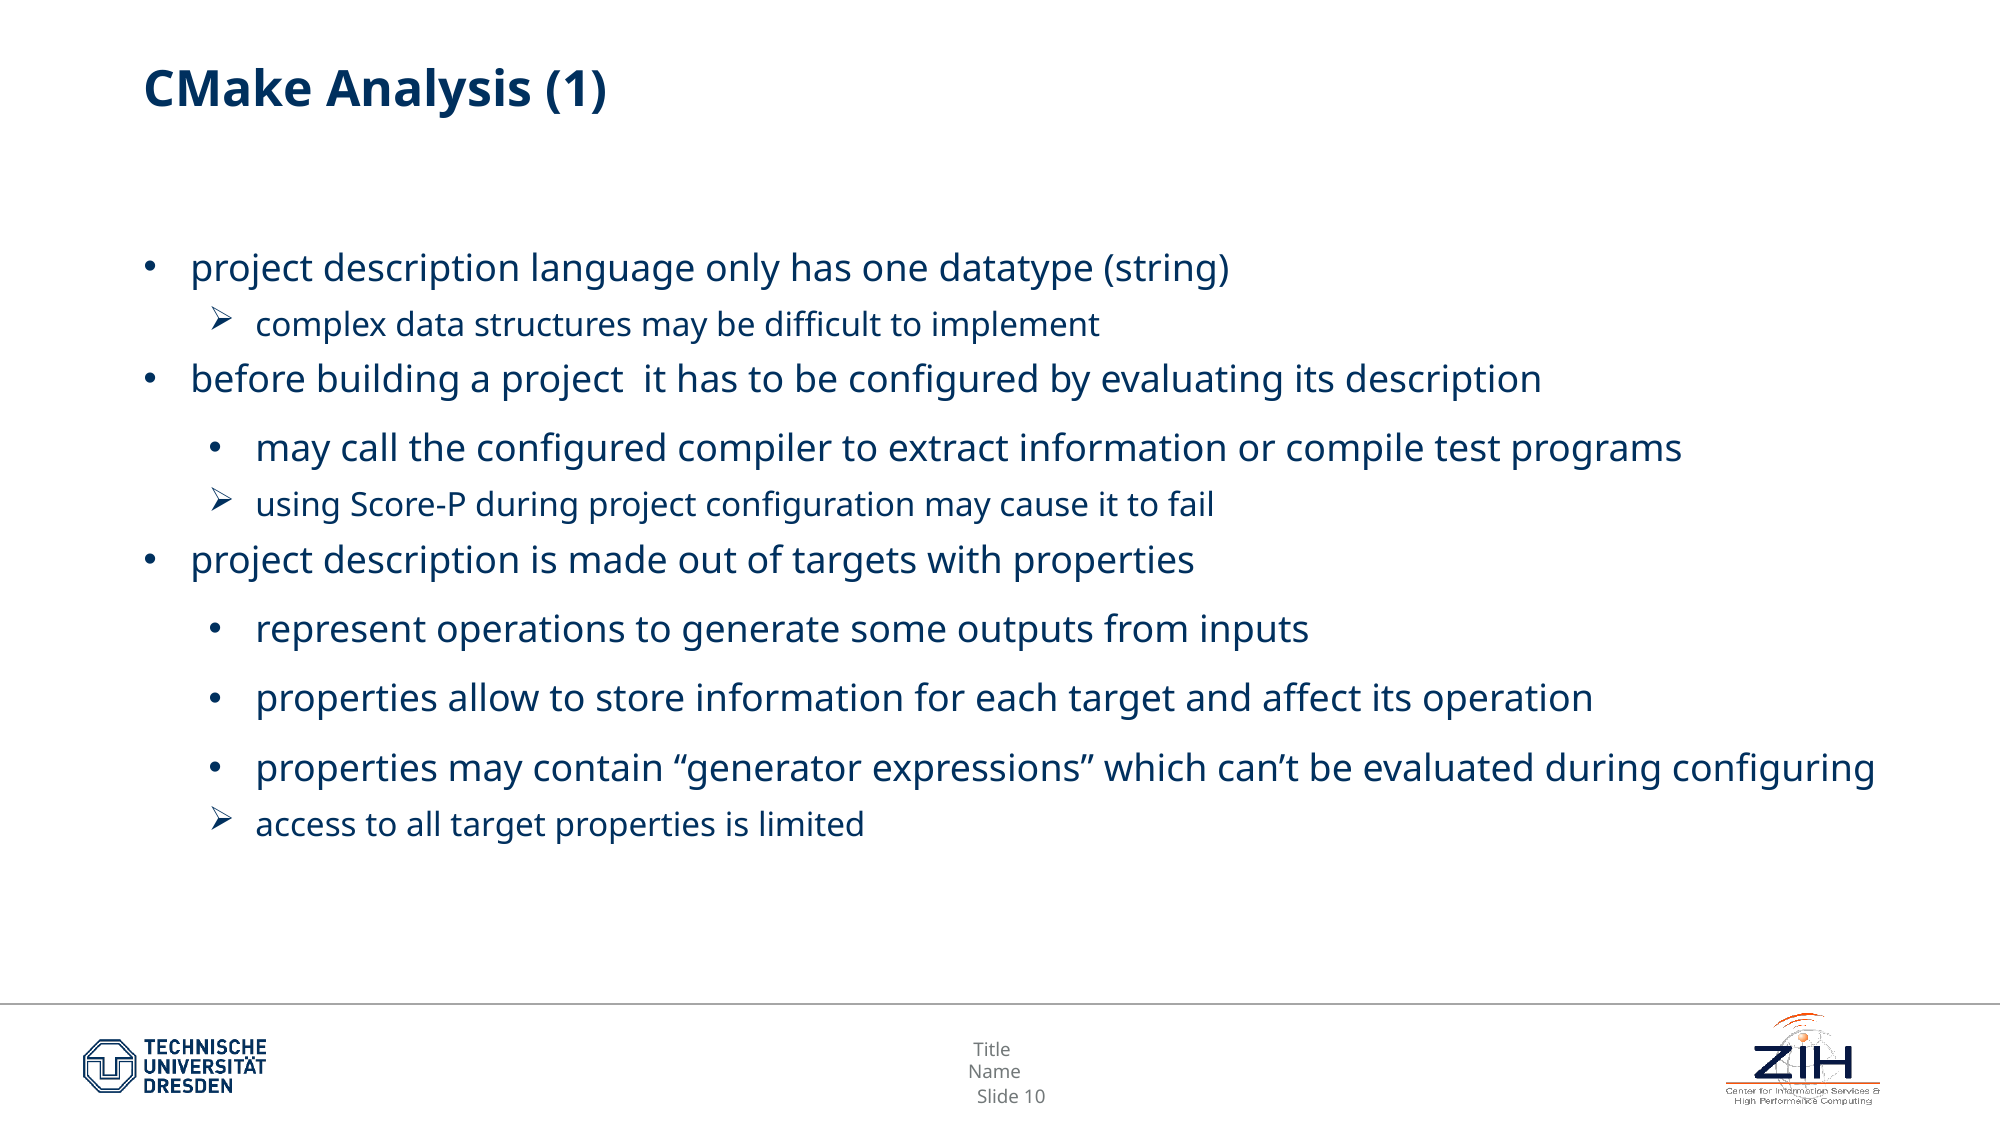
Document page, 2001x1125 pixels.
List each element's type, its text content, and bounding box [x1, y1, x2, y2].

picture [1726, 1013, 1880, 1105]
list project description language only has one datatype (string) complex data structures may be difficult to implement before building a project it has to be configured by evaluating its description may call the configured compiler to extract information or compile test programs using Score-P during project configuration may cause it to fail project description is made out of targets with properties represent operations to generate some outputs from inputs properties allow to store information for each target and affect its operation properties may contain “generator expressions” which can’t be evaluated during configuring access to all target properties is limited [143, 243, 1880, 957]
picture [83, 1039, 266, 1093]
title CMake Analysis (1) [143, 56, 1880, 169]
